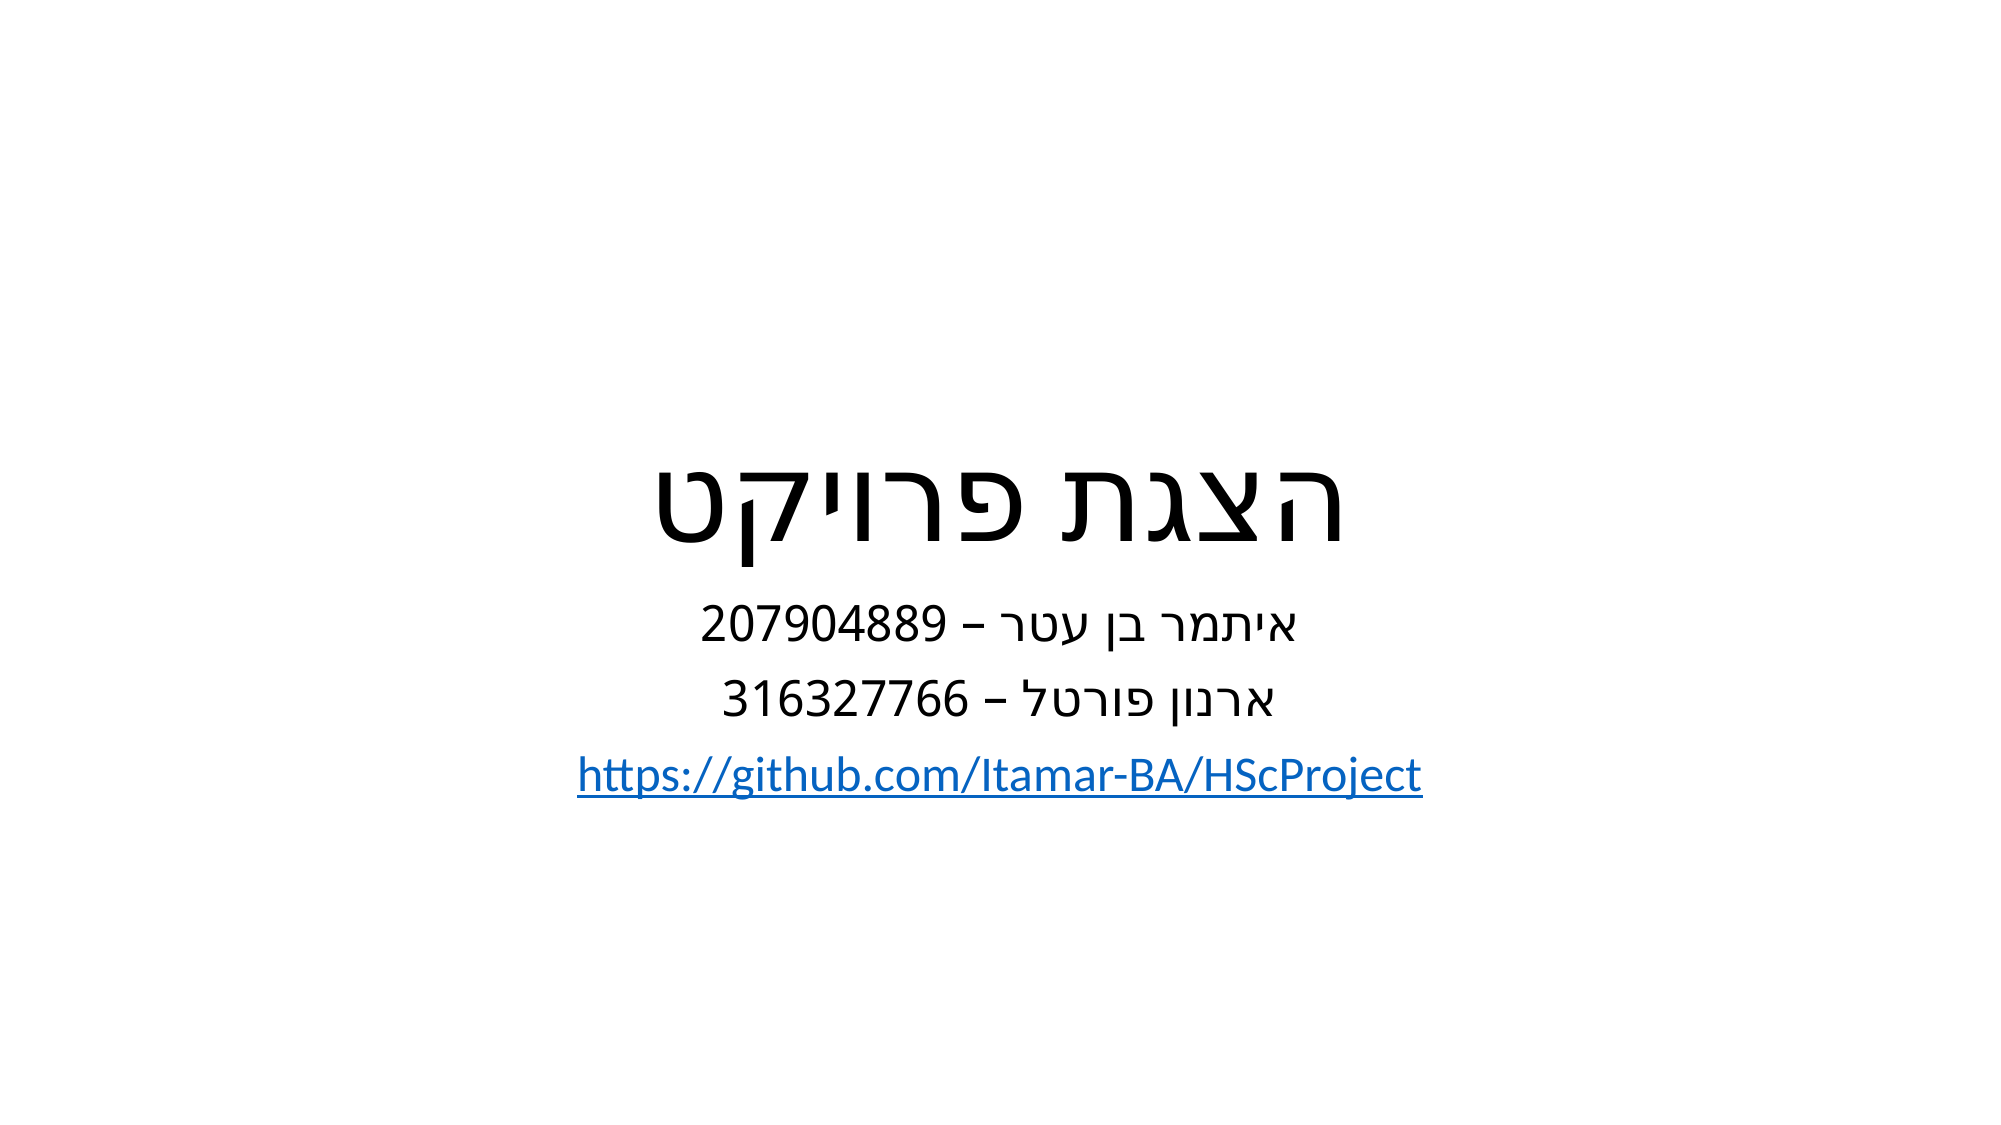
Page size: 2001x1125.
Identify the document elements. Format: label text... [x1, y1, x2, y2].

subtitle איתמר בן עטר – 207904889 ארנון פורטל – 316327766 https://github.com/Itamar-BA/HScProject [249, 590, 1750, 863]
title הצגת פרויקט [249, 184, 1750, 576]
